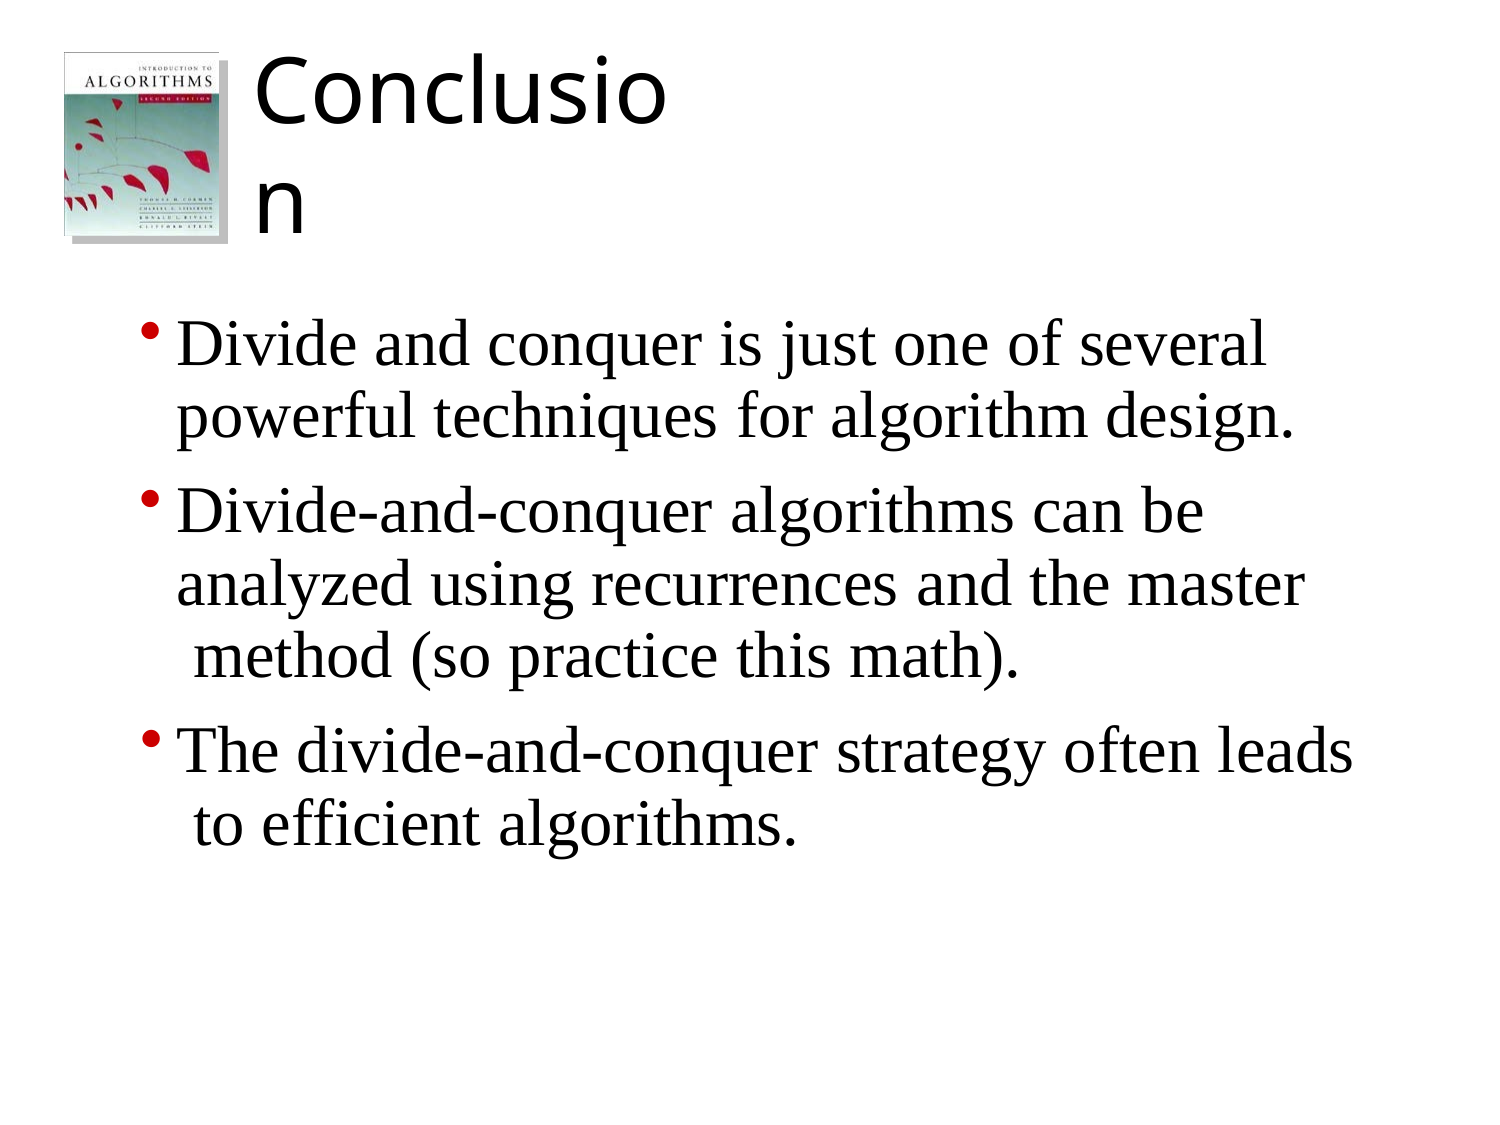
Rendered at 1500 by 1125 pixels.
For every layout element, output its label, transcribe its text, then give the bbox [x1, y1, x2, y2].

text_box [64, 52, 228, 244]
title Conclusion [250, 29, 693, 252]
text_box Divide and conquer is just one of several powerful techniques for algorithm design. Divide-and-conquer algorithms can be analyzed using recurrences and the master method (so practice this math). The divide-and-conquer strategy often leads to efficient algorithms. [137, 295, 1357, 859]
